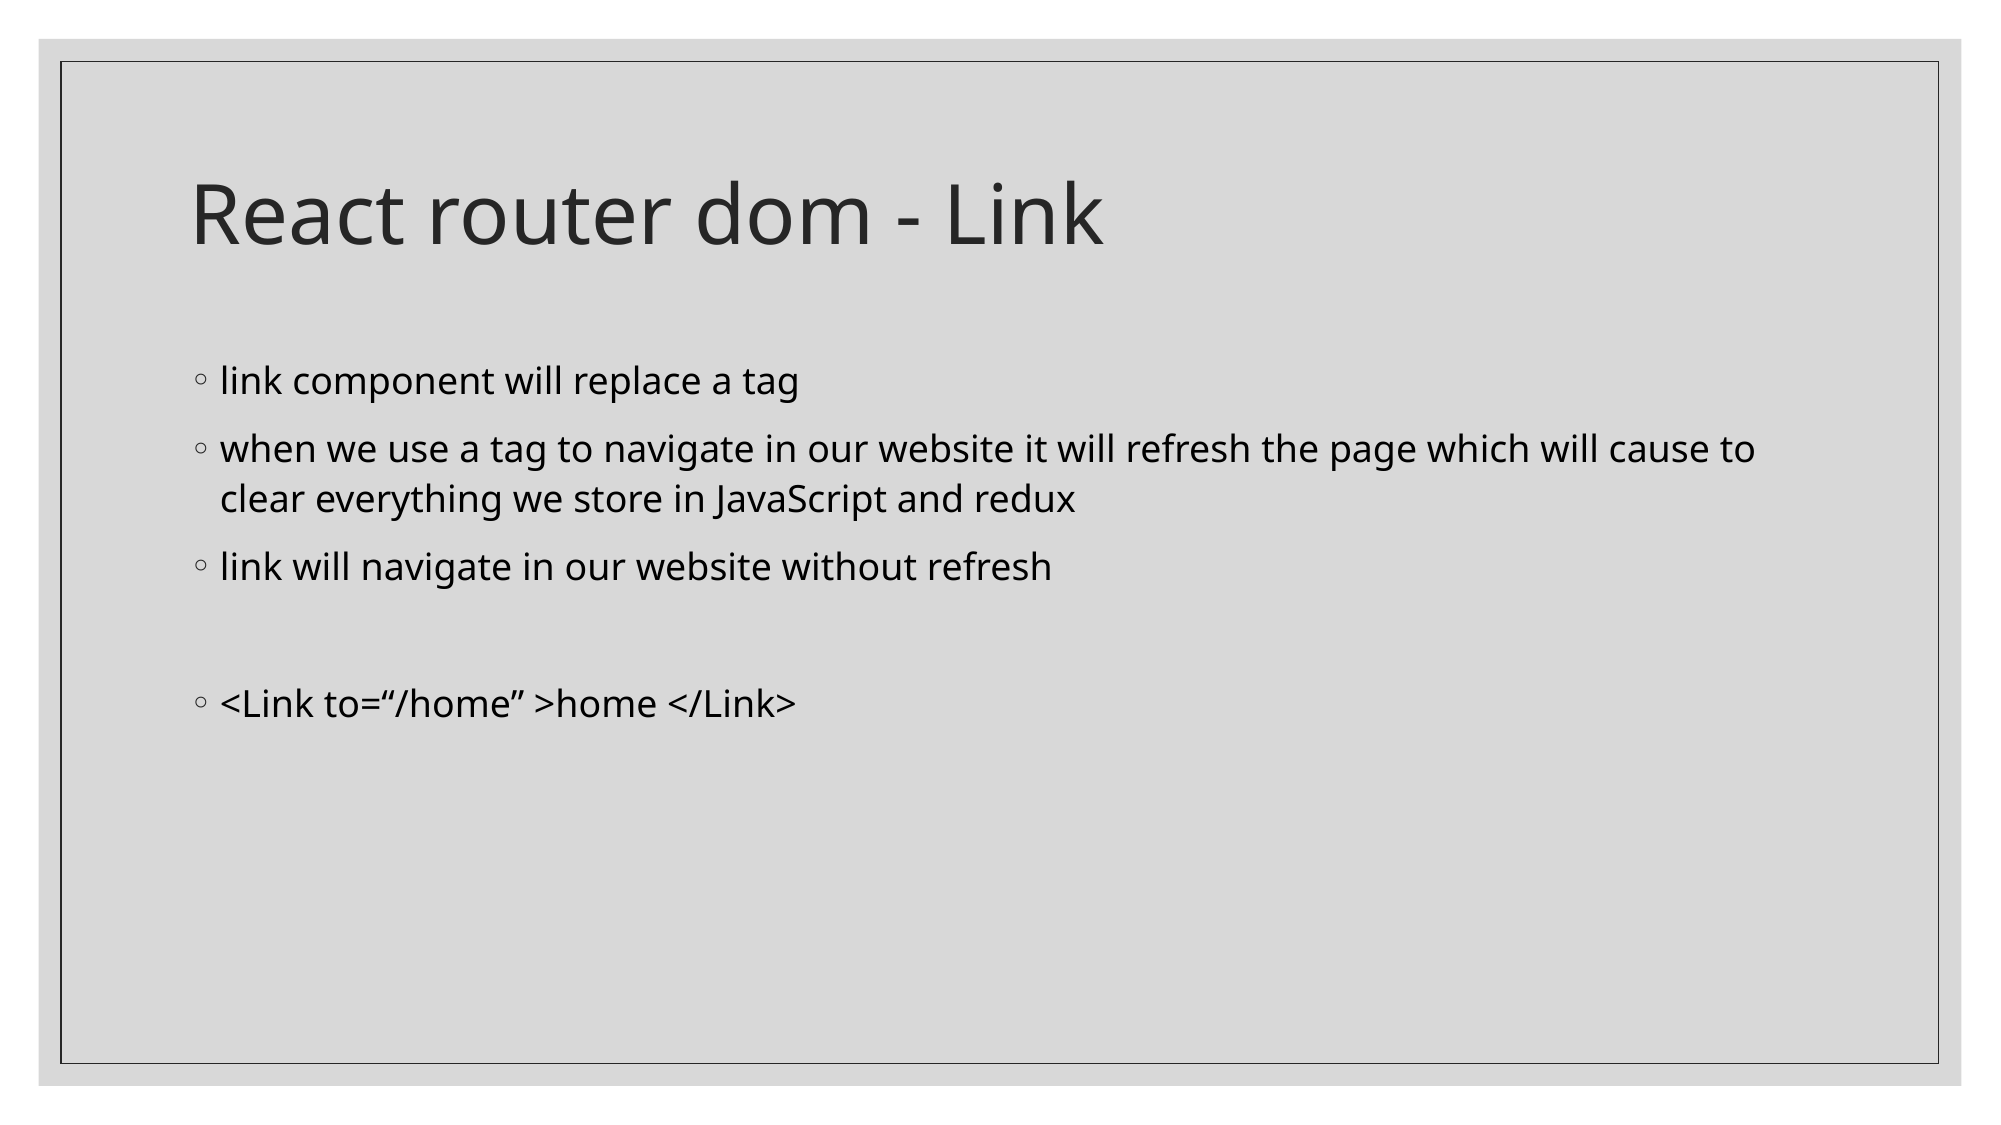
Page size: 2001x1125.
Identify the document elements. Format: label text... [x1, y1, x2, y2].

list link component will replace a tag when we use a tag to navigate in our website it will refresh the page which will cause to clear everything we store in JavaScript and redux link will navigate in our website without refresh <Link to=“/home” >home </Link> [174, 345, 1825, 977]
title React router dom - Link [174, 105, 1825, 331]
